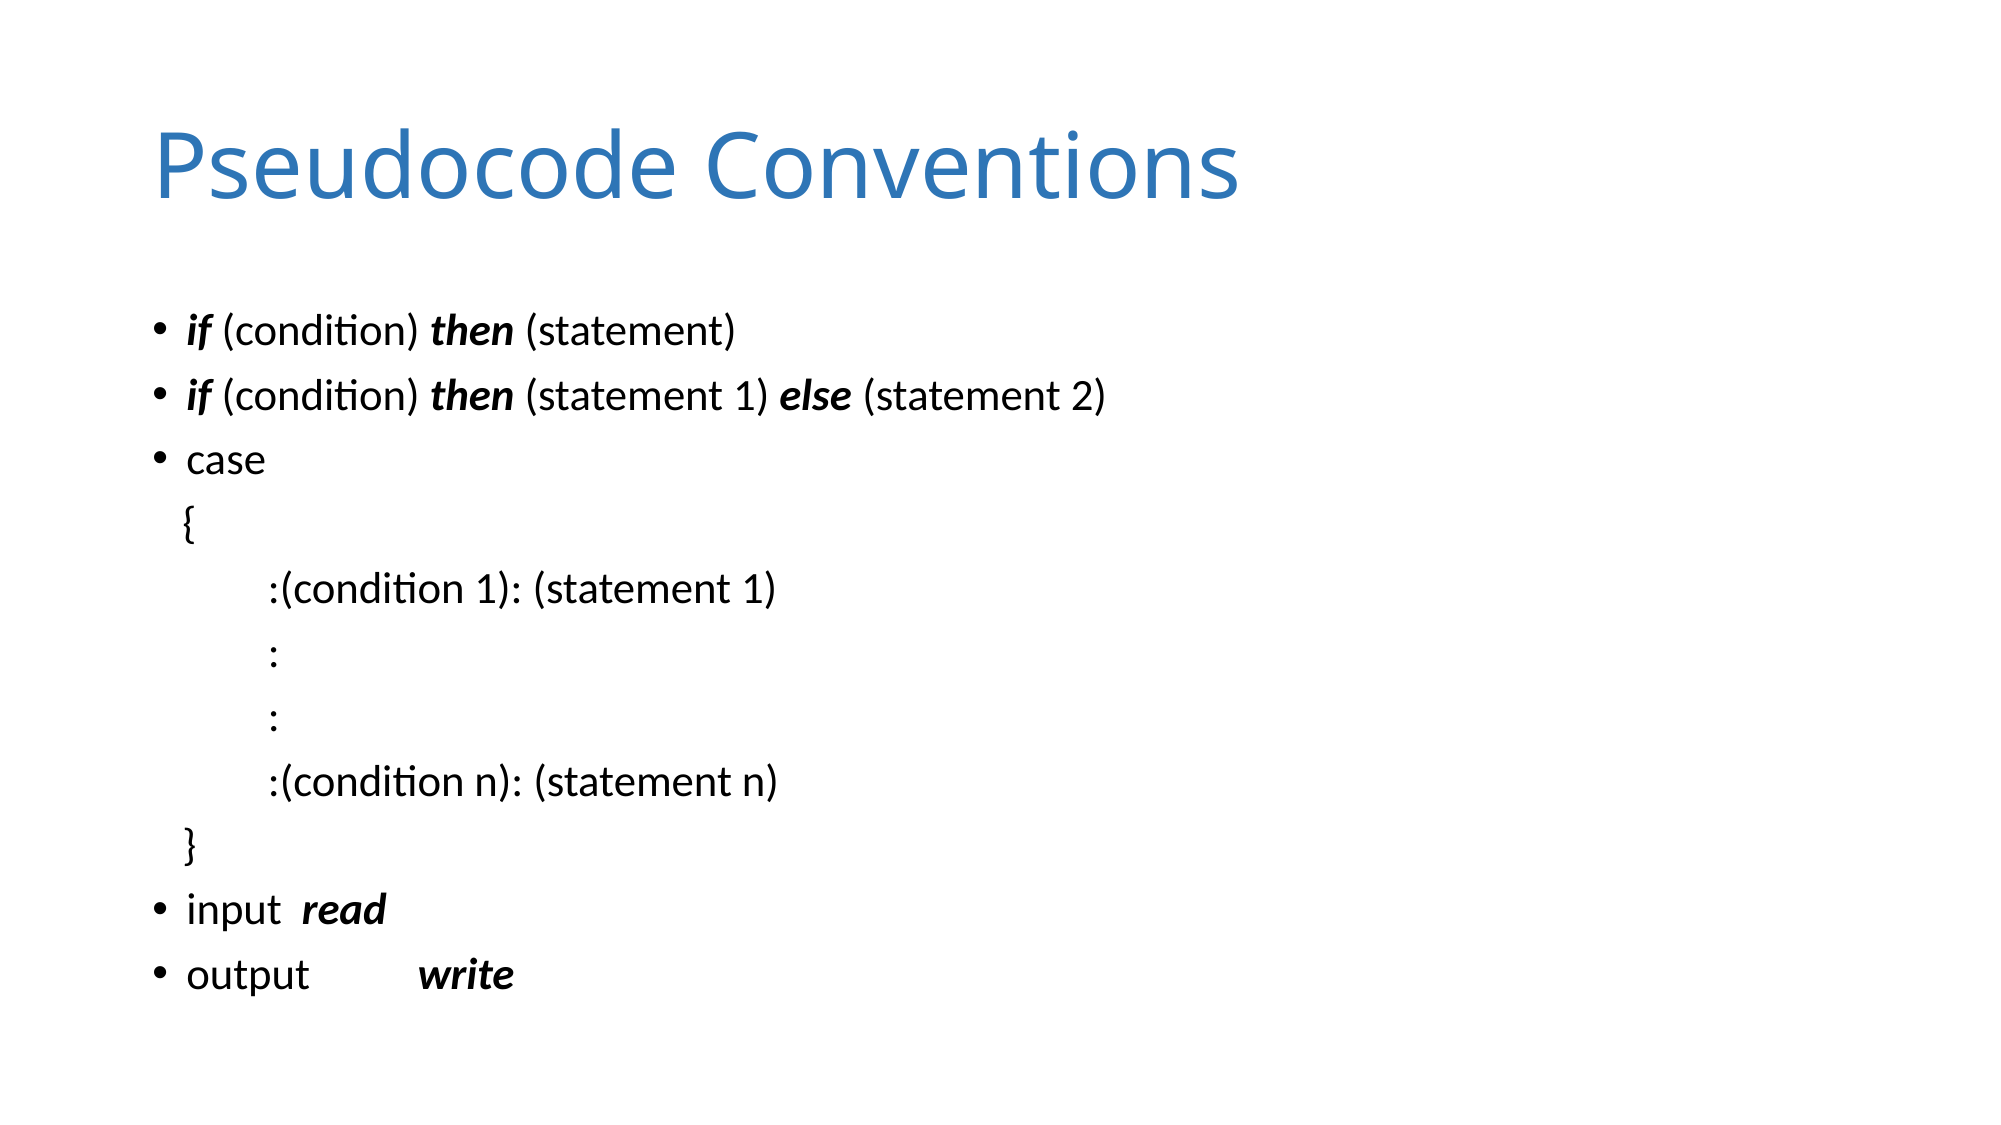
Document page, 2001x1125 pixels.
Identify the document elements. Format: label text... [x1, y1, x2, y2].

title Pseudocode Conventions [137, 59, 1863, 278]
list if (condition) then (statement) if (condition) then (statement 1) else (statement 2) case { :(condition 1): (statement 1) : : :(condition n): (statement n) } input read output write [137, 299, 1863, 1014]
